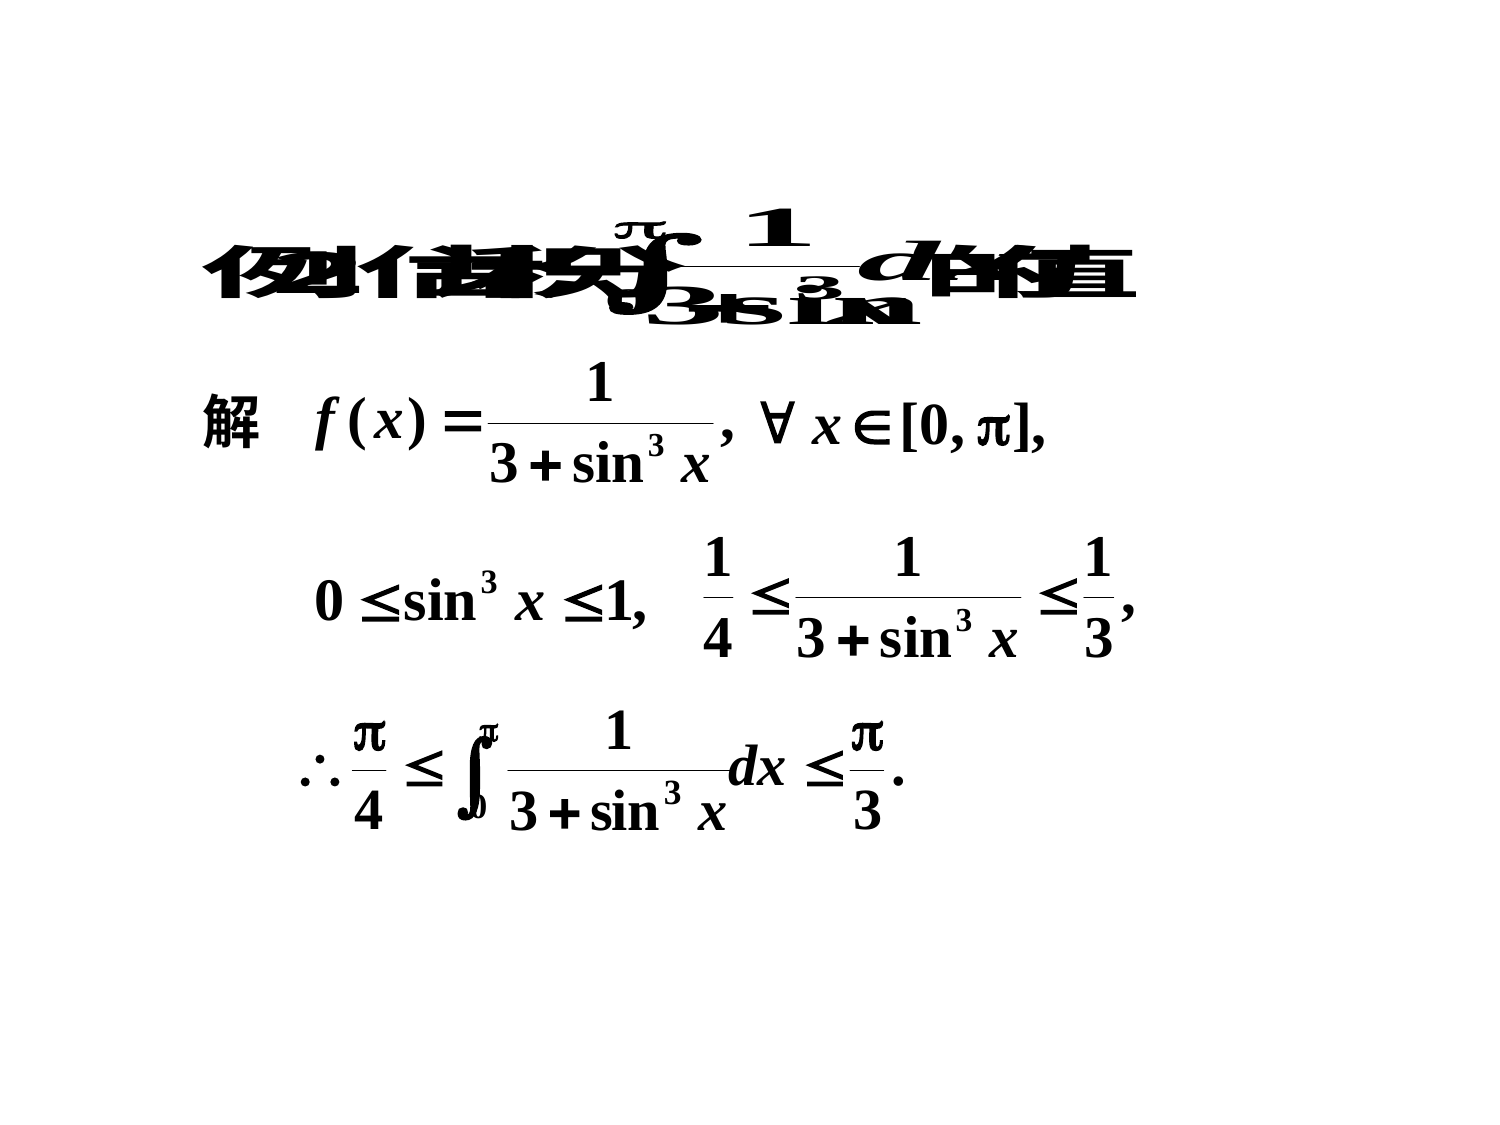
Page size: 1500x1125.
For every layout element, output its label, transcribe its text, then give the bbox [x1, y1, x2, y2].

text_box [699, 524, 1138, 664]
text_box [749, 398, 1051, 463]
text_box 解 [187, 377, 294, 463]
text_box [200, 184, 1360, 347]
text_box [299, 697, 909, 838]
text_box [312, 562, 651, 637]
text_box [299, 349, 738, 489]
